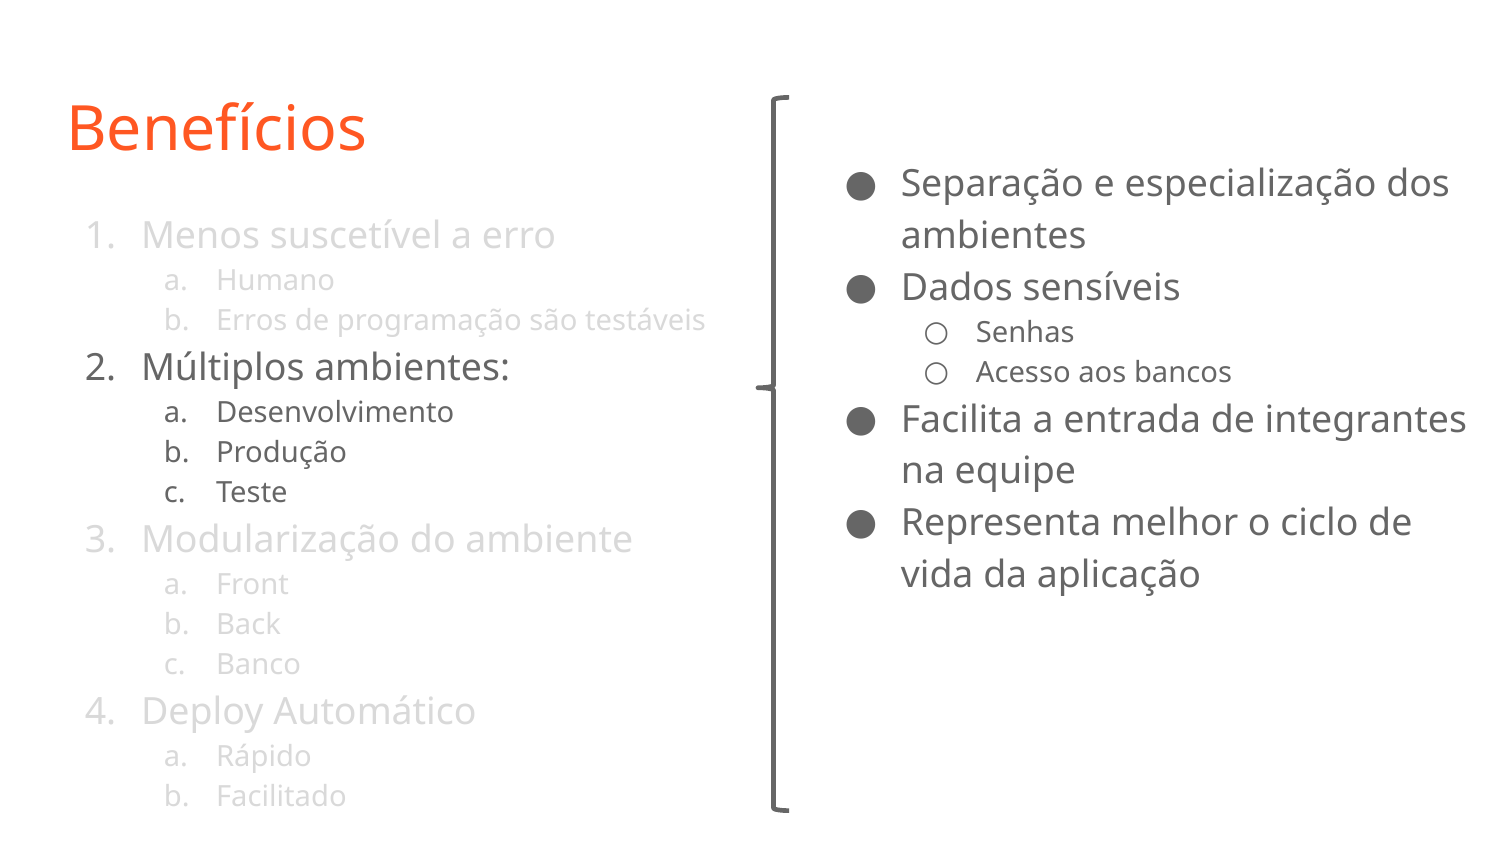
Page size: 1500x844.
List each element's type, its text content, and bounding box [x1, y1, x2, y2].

list Separação e especialização dos ambientes Dados sensíveis Senhas Acesso aos bancos Facilita a entrada de integrantes na equipe Representa melhor o ciclo de vida da aplicação [810, 137, 1487, 771]
text_box [757, 97, 790, 811]
title Benefícios [51, 72, 1449, 167]
list Menos suscetível a erro Humano Erros de programação são testáveis Múltiplos ambientes: Desenvolvimento Produção Teste Modularização do ambiente Front Back Banco Deploy Automático Rápido Facilitado [51, 189, 727, 823]
